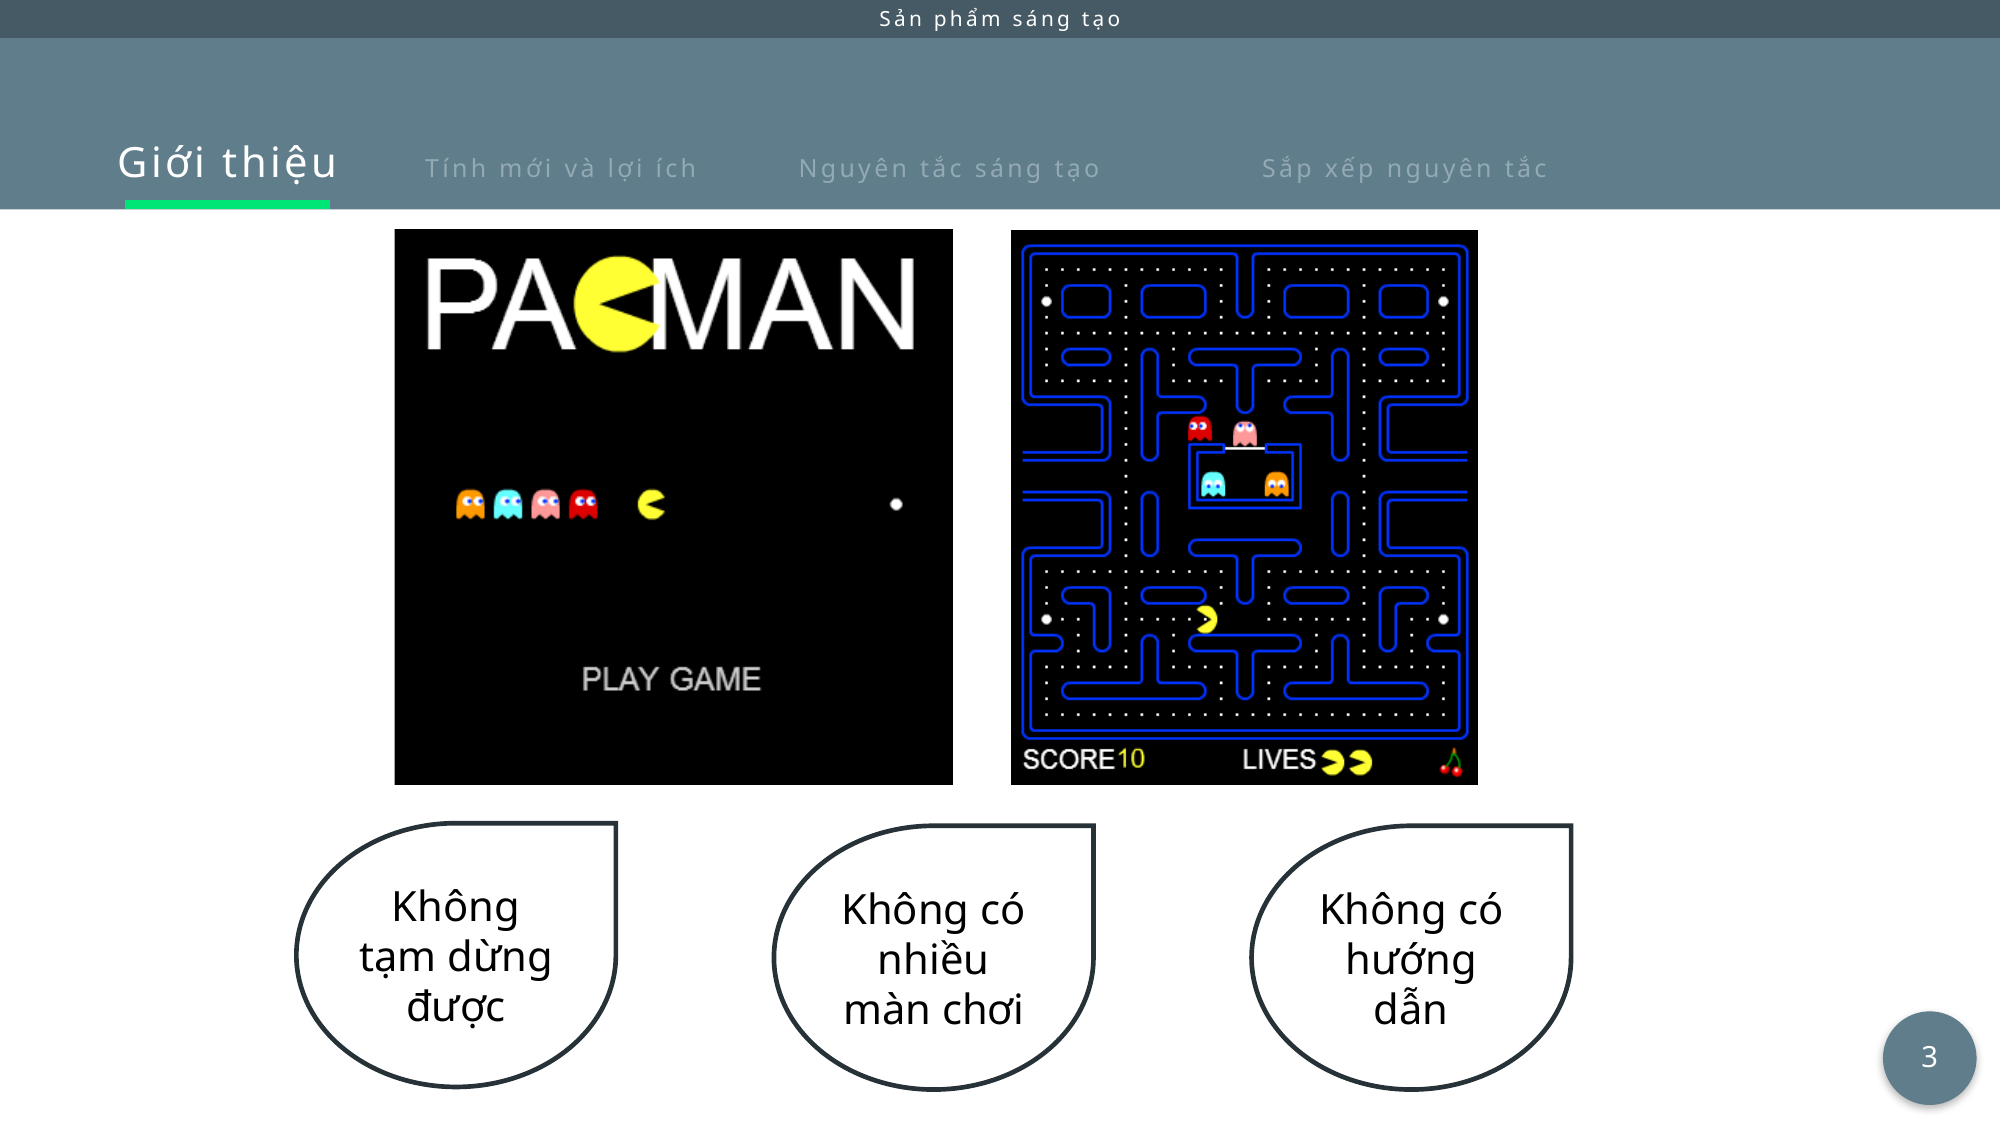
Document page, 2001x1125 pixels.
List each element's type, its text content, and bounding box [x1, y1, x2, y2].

text_box Không có hướng dẫn [1250, 824, 1573, 1091]
picture [1011, 230, 1478, 785]
text_box Không có nhiều màn chơi [772, 824, 1095, 1091]
picture [394, 229, 953, 785]
text_box Không tạm dừng được [295, 822, 617, 1089]
